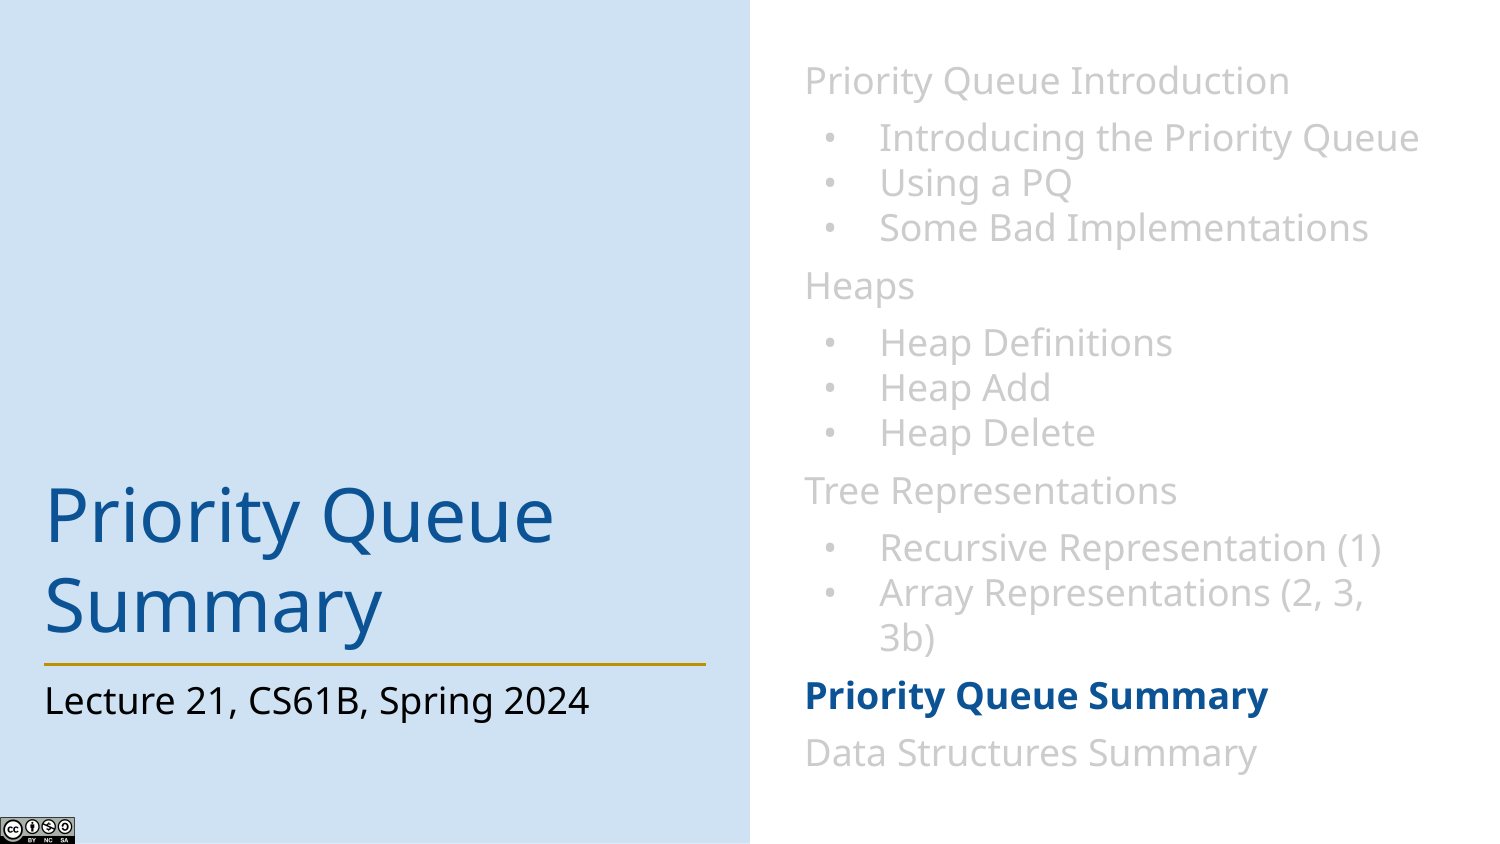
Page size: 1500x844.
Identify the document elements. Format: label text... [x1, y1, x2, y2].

picture [0, 817, 75, 844]
list Priority Queue Introduction Introducing the Priority Queue Using a PQ Some Bad Implementations Heaps Heap Definitions Heap Add Heap Delete Tree Representations Recursive Representation (1) Array Representations (2, 3, 3b) Priority Queue Summary Data Structures Summary [789, 65, 1446, 765]
title Priority Queue Summary [29, 328, 692, 663]
subtitle Lecture 21, CS61B, Spring 2024 [29, 667, 712, 732]
